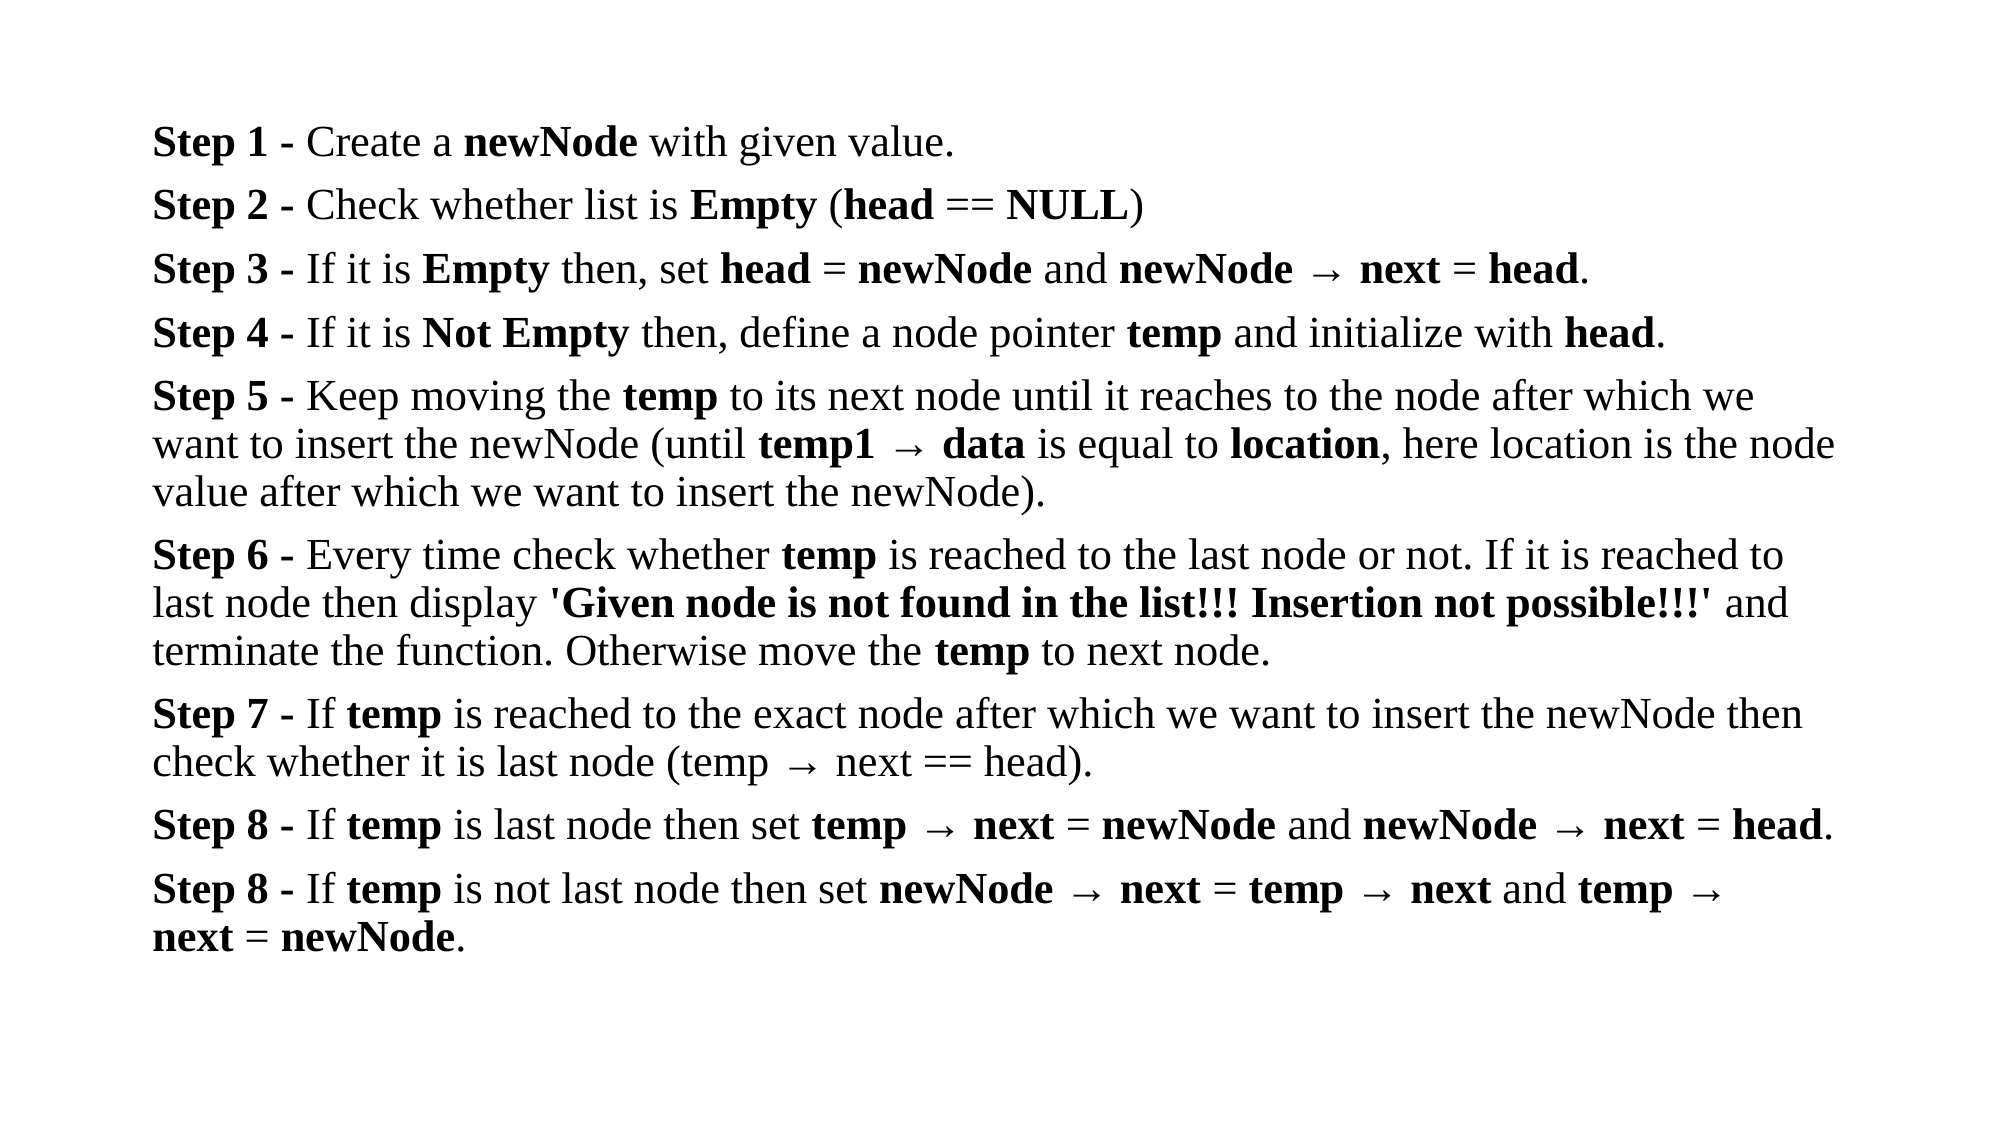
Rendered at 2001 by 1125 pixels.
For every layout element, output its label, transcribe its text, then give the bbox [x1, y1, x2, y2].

list Step 1 - Create a newNode with given value. Step 2 - Check whether list is Empty (head == NULL) Step 3 - If it is Empty then, set head = newNode and newNode → next = head. Step 4 - If it is Not Empty then, define a node pointer temp and initialize with head. Step 5 - Keep moving the temp to its next node until it reaches to the node after which we want to insert the newNode (until temp1 → data is equal to location, here location is the node value after which we want to insert the newNode). Step 6 - Every time check whether temp is reached to the last node or not. If it is reached to last node then display 'Given node is not found in the list!!! Insertion not possible!!!' and terminate the function. Otherwise move the temp to next node. Step 7 - If temp is reached to the exact node after which we want to insert the newNode then check whether it is last node (temp → next == head). Step 8 - If temp is last node then set temp → next = newNode and newNode → next = head. Step 8 - If temp is not last node then set newNode → next = temp → next and temp → next = newNode. [137, 110, 1863, 1016]
